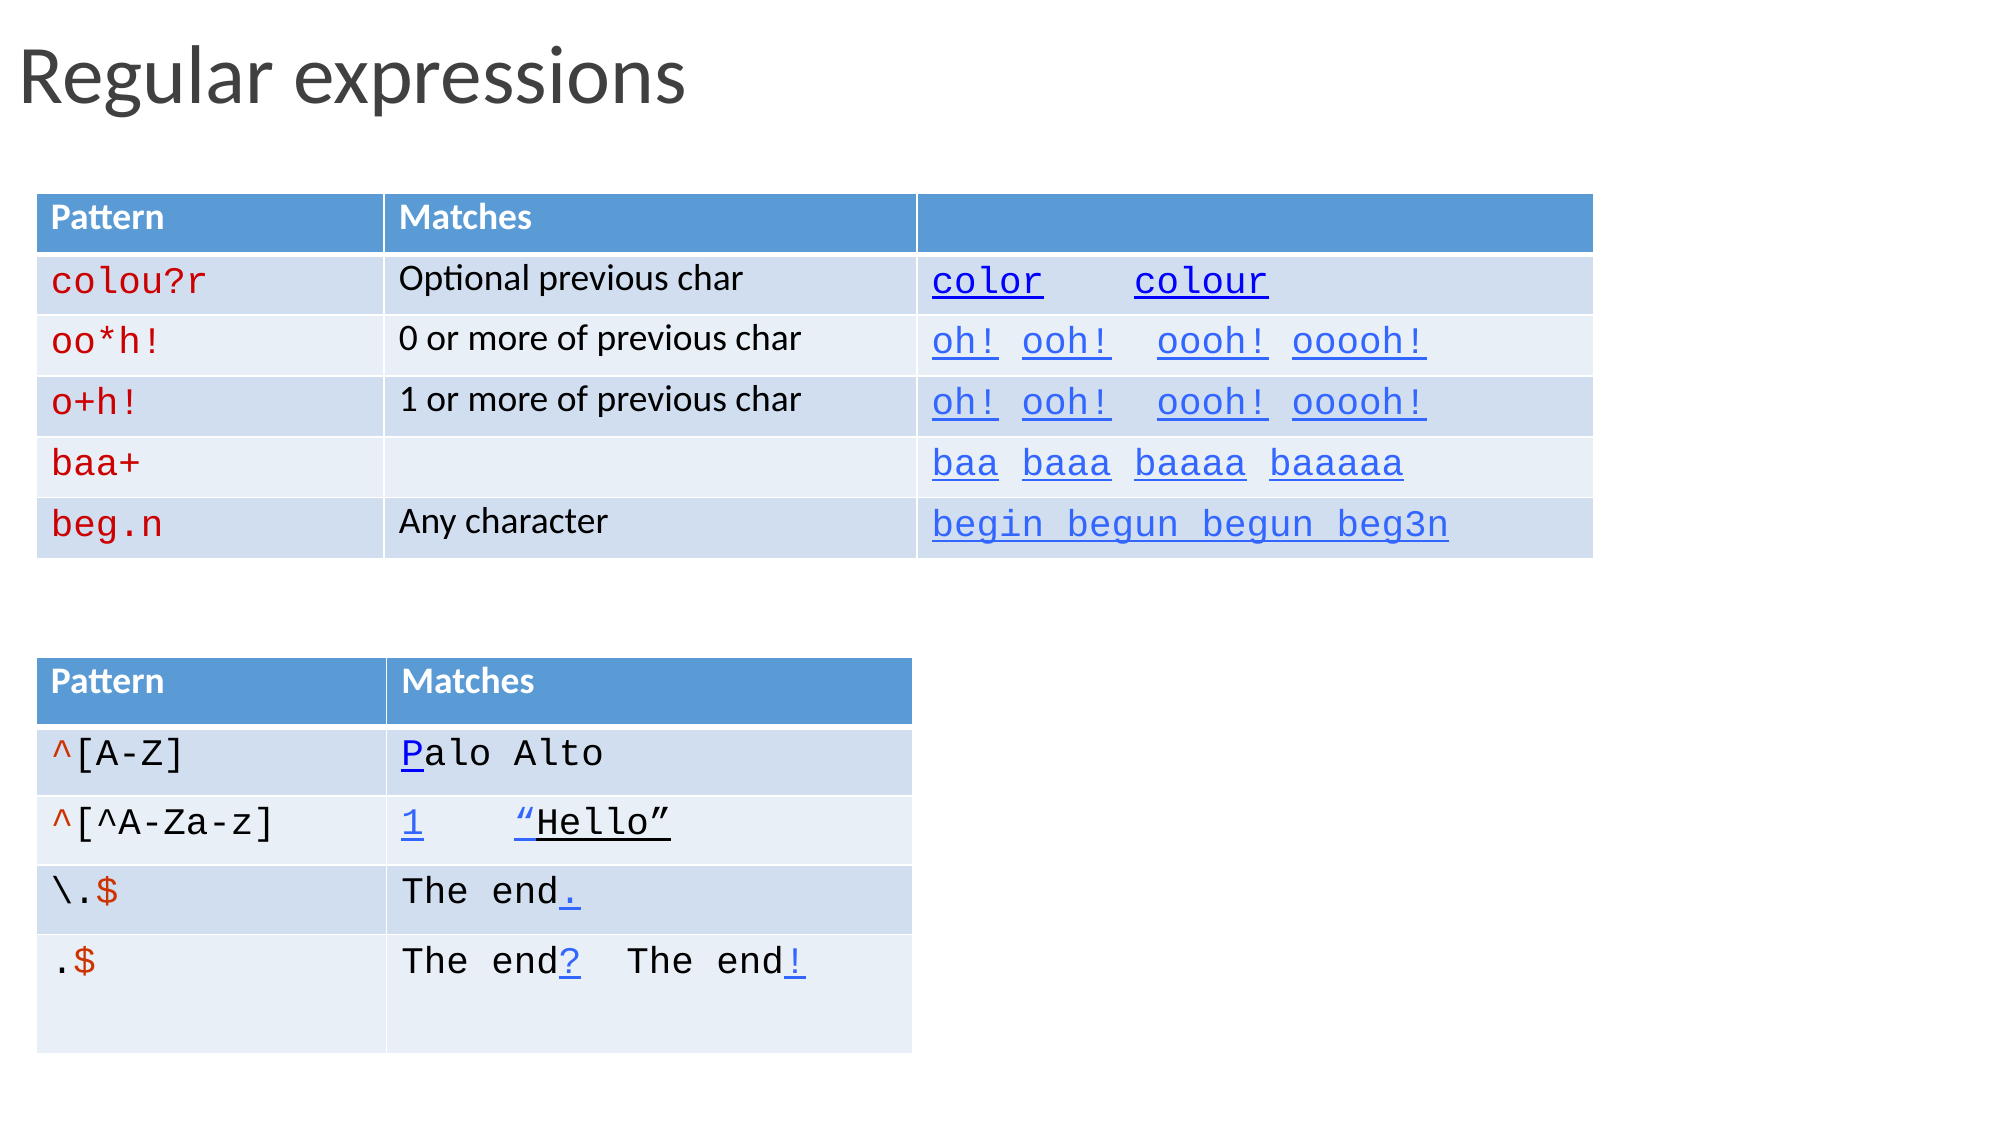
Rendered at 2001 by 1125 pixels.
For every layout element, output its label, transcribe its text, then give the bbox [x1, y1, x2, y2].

table_cell o+h! [37, 377, 383, 436]
table_header Matches [385, 194, 916, 252]
table_cell .$ [37, 935, 386, 1053]
table_header [918, 194, 1593, 252]
table_cell oh! ooh! oooh! ooooh! [918, 377, 1593, 436]
table_cell colou?r [37, 257, 383, 314]
table_cell baa+ [37, 438, 383, 497]
table_cell \.$ [37, 866, 386, 934]
table_cell beg.n [37, 498, 383, 558]
table_cell ^[^A-Za-z] [37, 797, 386, 864]
table_cell color colour [918, 257, 1593, 314]
table_cell The end. [387, 866, 912, 934]
table_cell begin begun begun beg3n [918, 498, 1593, 558]
table_cell Palo Alto [387, 730, 912, 795]
table_cell The end? The end! [387, 935, 912, 1053]
text_box Regular expressions [3, 12, 703, 128]
table_cell Optional previous char [385, 257, 916, 314]
table_header Pattern [37, 194, 383, 252]
table_cell oh! ooh! oooh! ooooh! [918, 316, 1593, 375]
table_cell 1 “Hello” [387, 797, 912, 864]
table_cell Any character [385, 498, 916, 558]
table_header Matches [387, 658, 912, 724]
table_header Pattern [37, 658, 386, 724]
table_cell [385, 438, 916, 497]
table_cell ^[A-Z] [37, 730, 386, 795]
table_cell 0 or more of previous char [385, 316, 916, 375]
table_cell baa baaa baaaa baaaaa [918, 438, 1593, 497]
table_cell 1 or more of previous char [385, 377, 916, 436]
table_cell oo*h! [37, 316, 383, 375]
